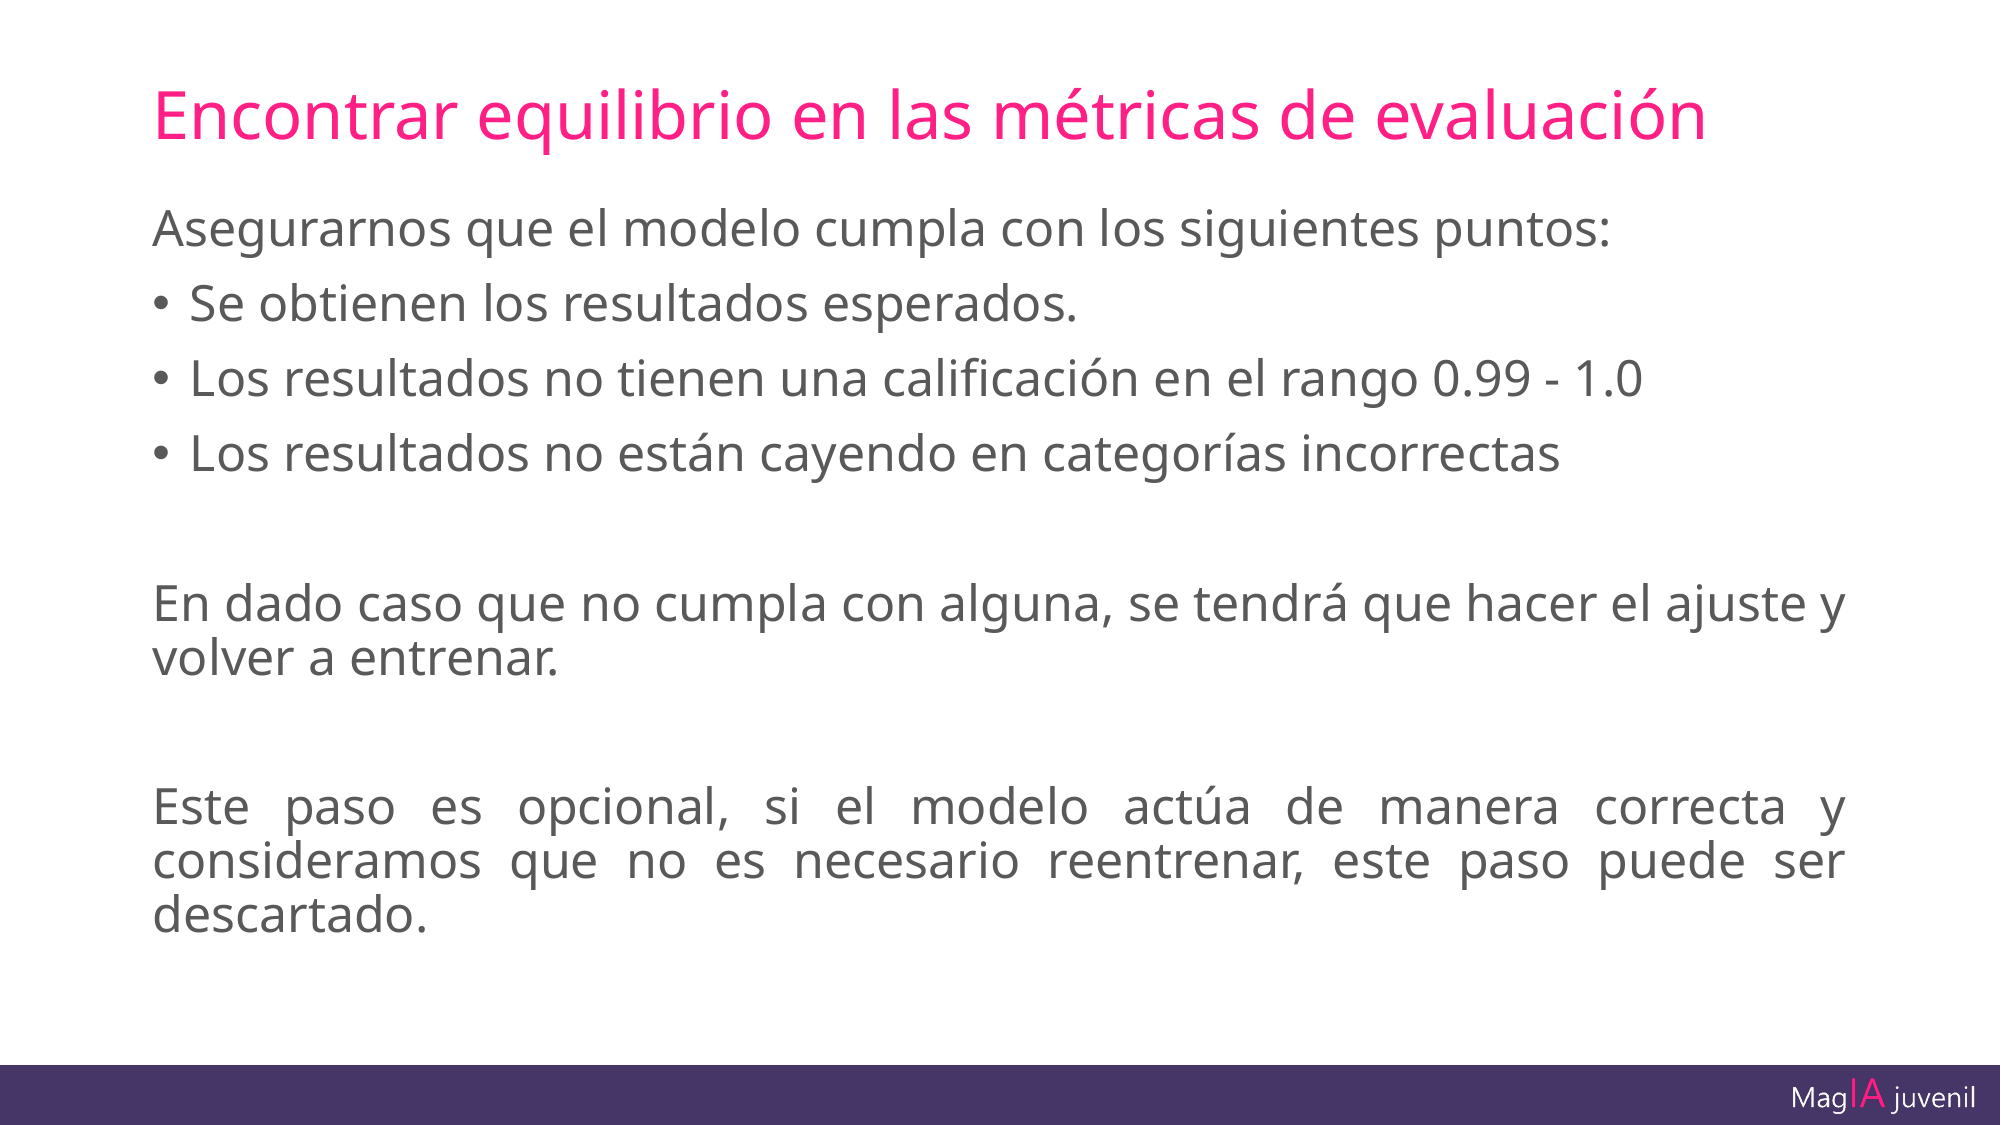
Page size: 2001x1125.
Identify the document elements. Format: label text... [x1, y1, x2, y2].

picture [1787, 1068, 1977, 1123]
title Encontrar equilibrio en las métricas de evaluación [137, 59, 1863, 177]
list Asegurarnos que el modelo cumpla con los siguientes puntos: Se obtienen los resultados esperados. Los resultados no tienen una calificación en el rango 0.99 - 1.0 Los resultados no están cayendo en categorías incorrectas En dado caso que no cumpla con alguna, se tendrá que hacer el ajuste y volver a entrenar. Este paso es opcional, si el modelo actúa de manera correcta y consideramos que no es necesario reentrenar, este paso puede ser descartado. [137, 196, 1863, 961]
